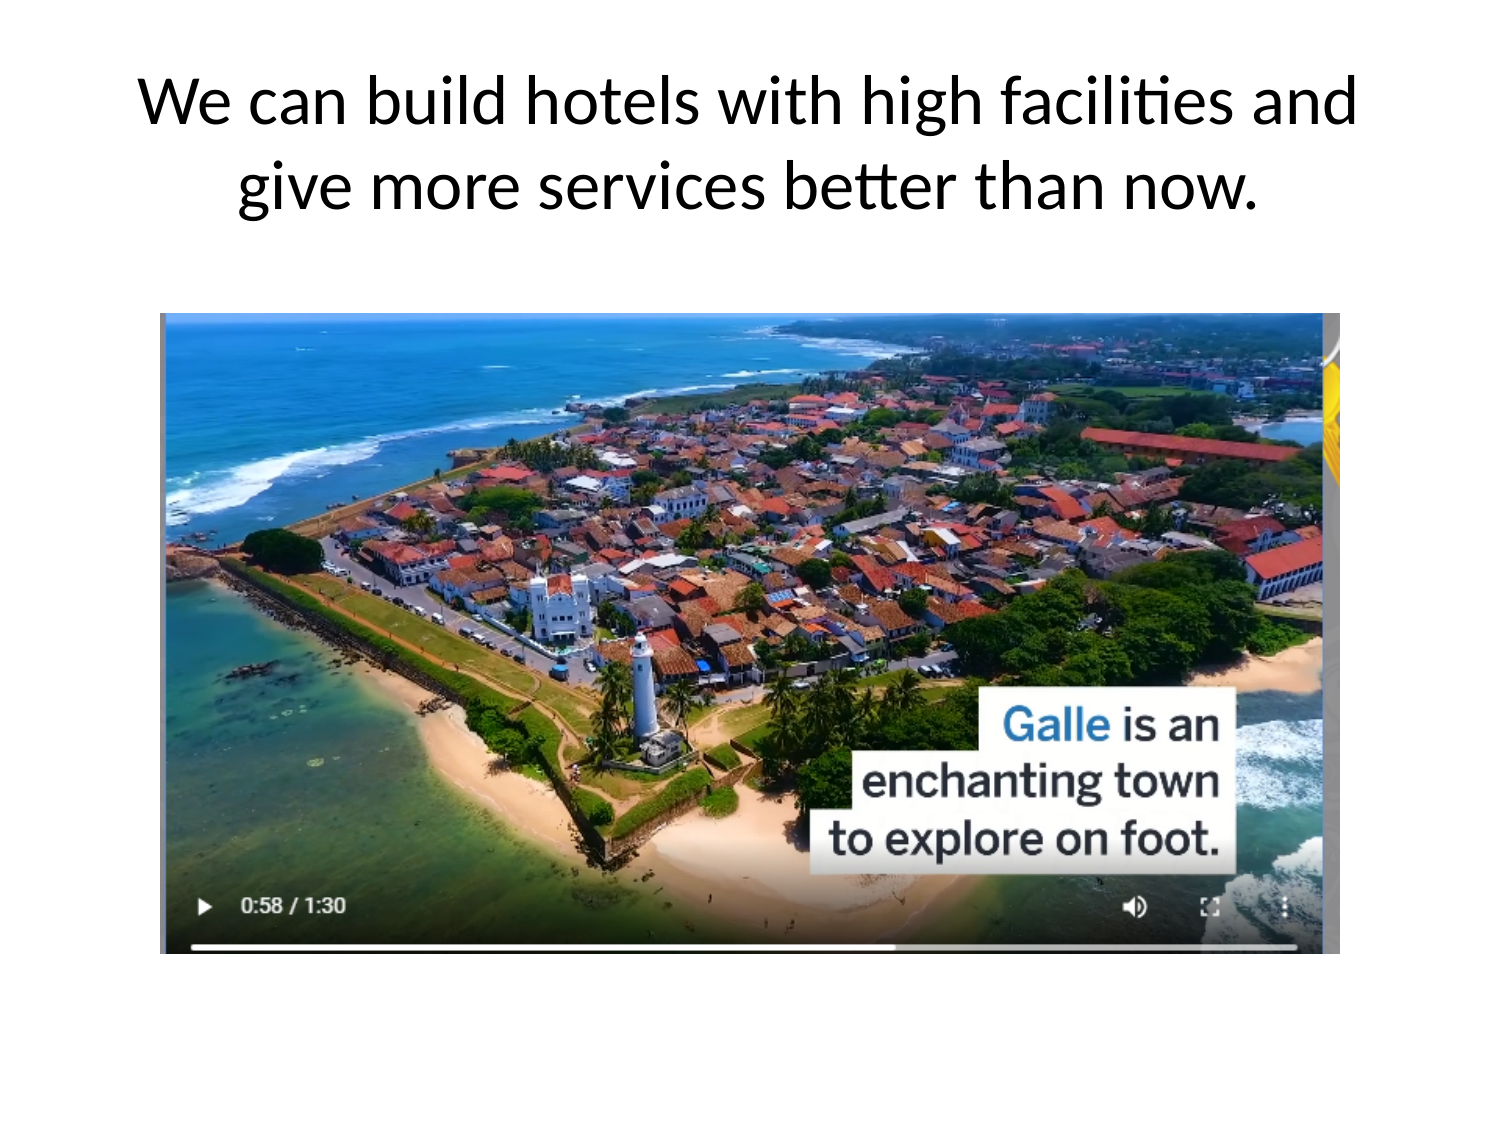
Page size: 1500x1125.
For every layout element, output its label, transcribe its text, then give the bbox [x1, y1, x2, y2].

title We can build hotels with high facilities and give more services better than now. [75, 45, 1425, 233]
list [159, 313, 1340, 955]
